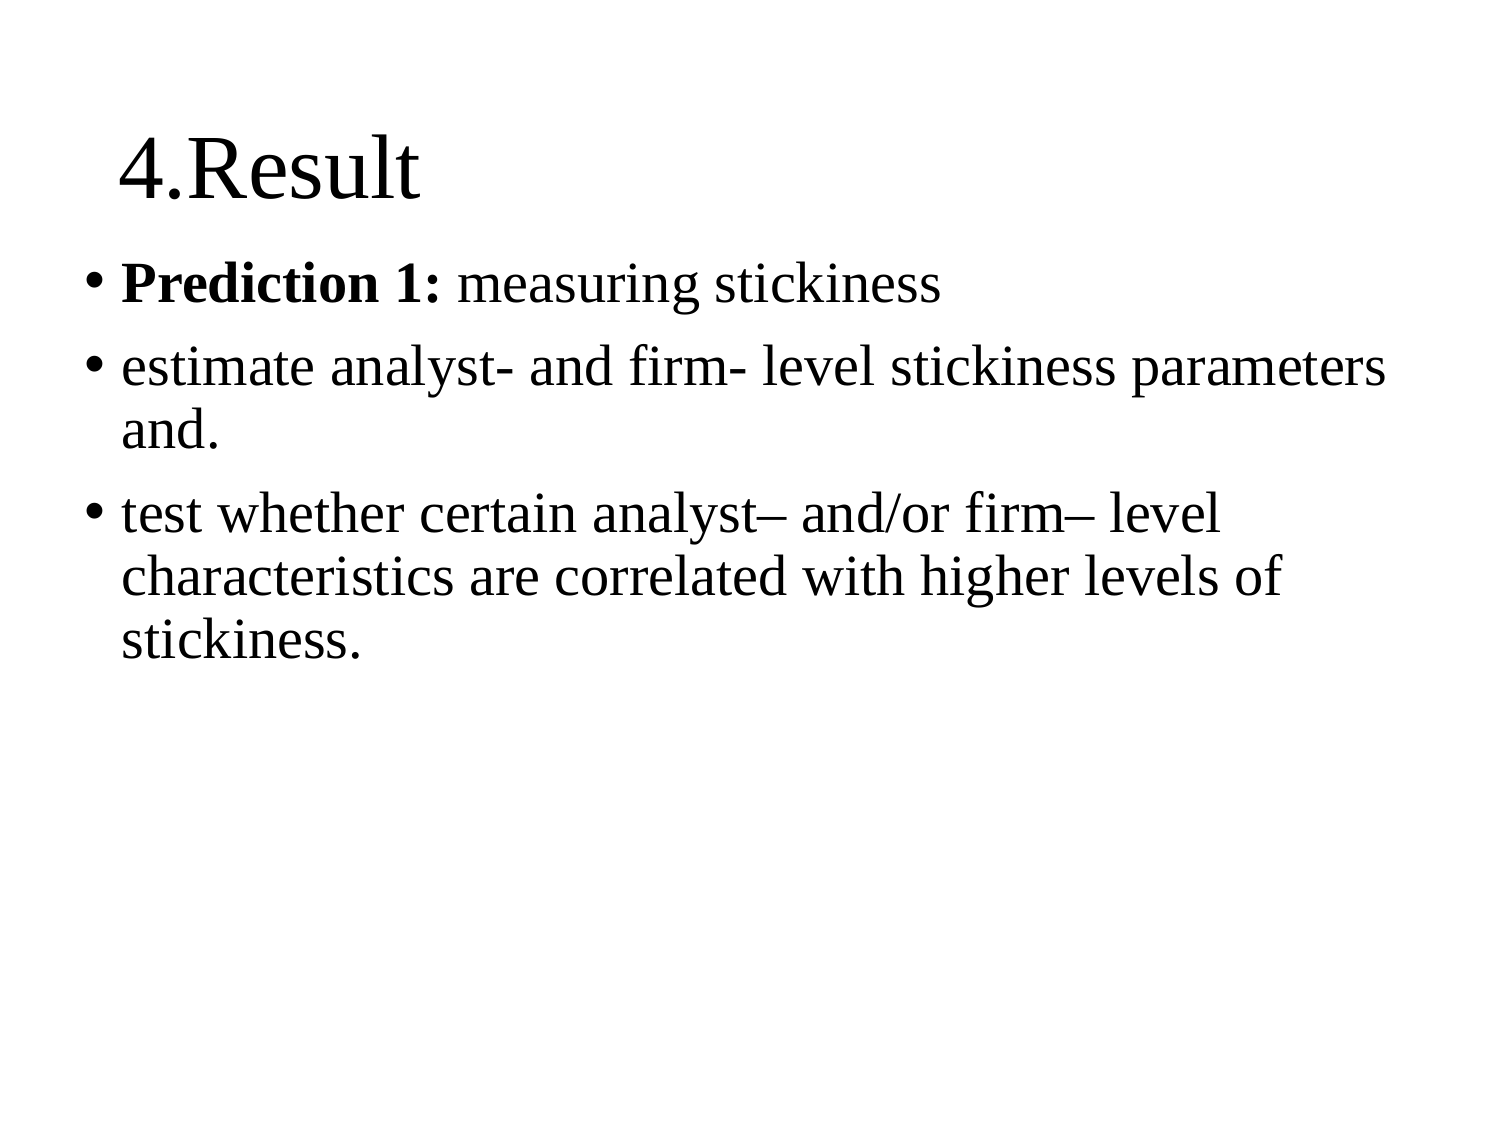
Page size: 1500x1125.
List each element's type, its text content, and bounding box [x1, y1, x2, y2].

title 4.Result [103, 59, 1397, 278]
